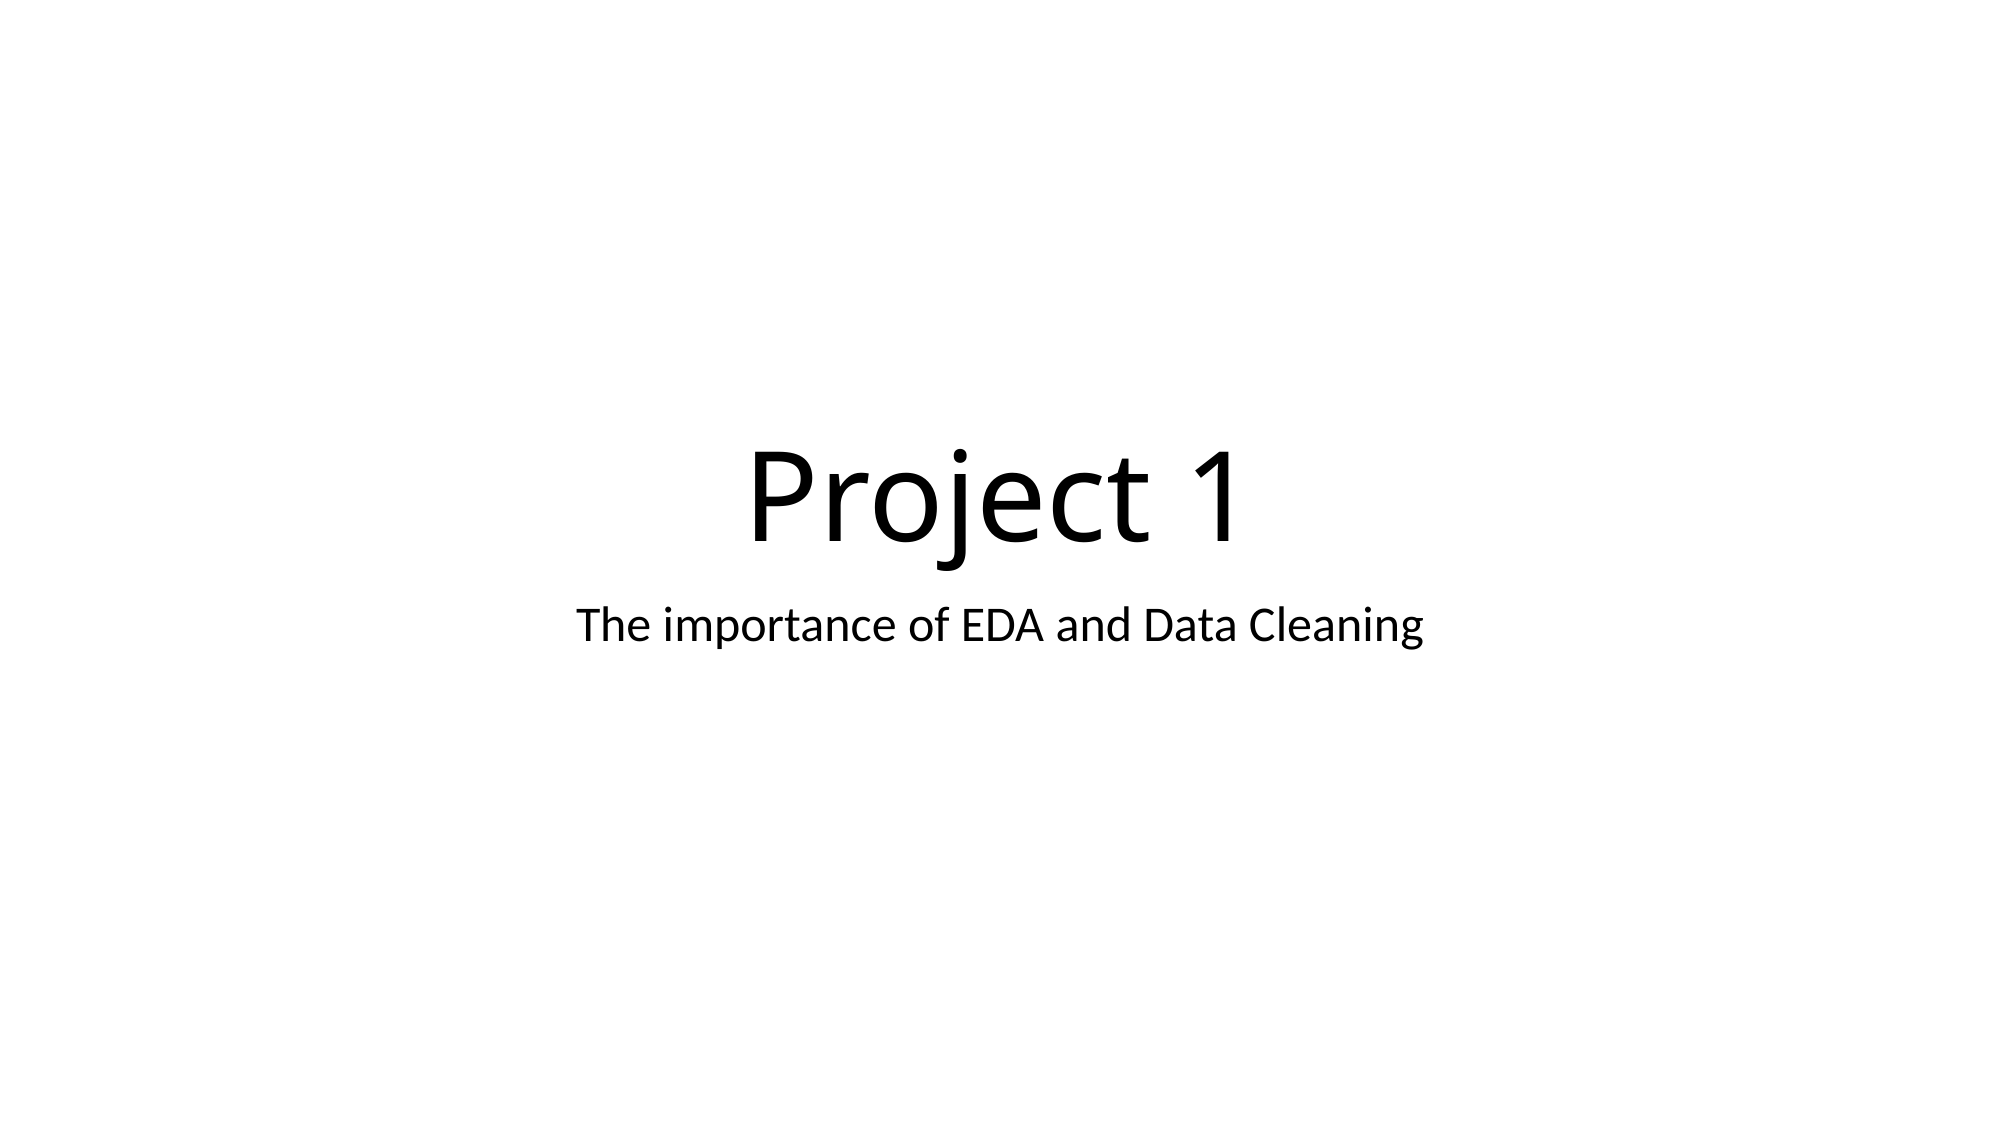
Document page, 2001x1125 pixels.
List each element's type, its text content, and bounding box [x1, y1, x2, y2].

title Project 1 [249, 184, 1750, 576]
subtitle The importance of EDA and Data Cleaning [249, 590, 1750, 863]
